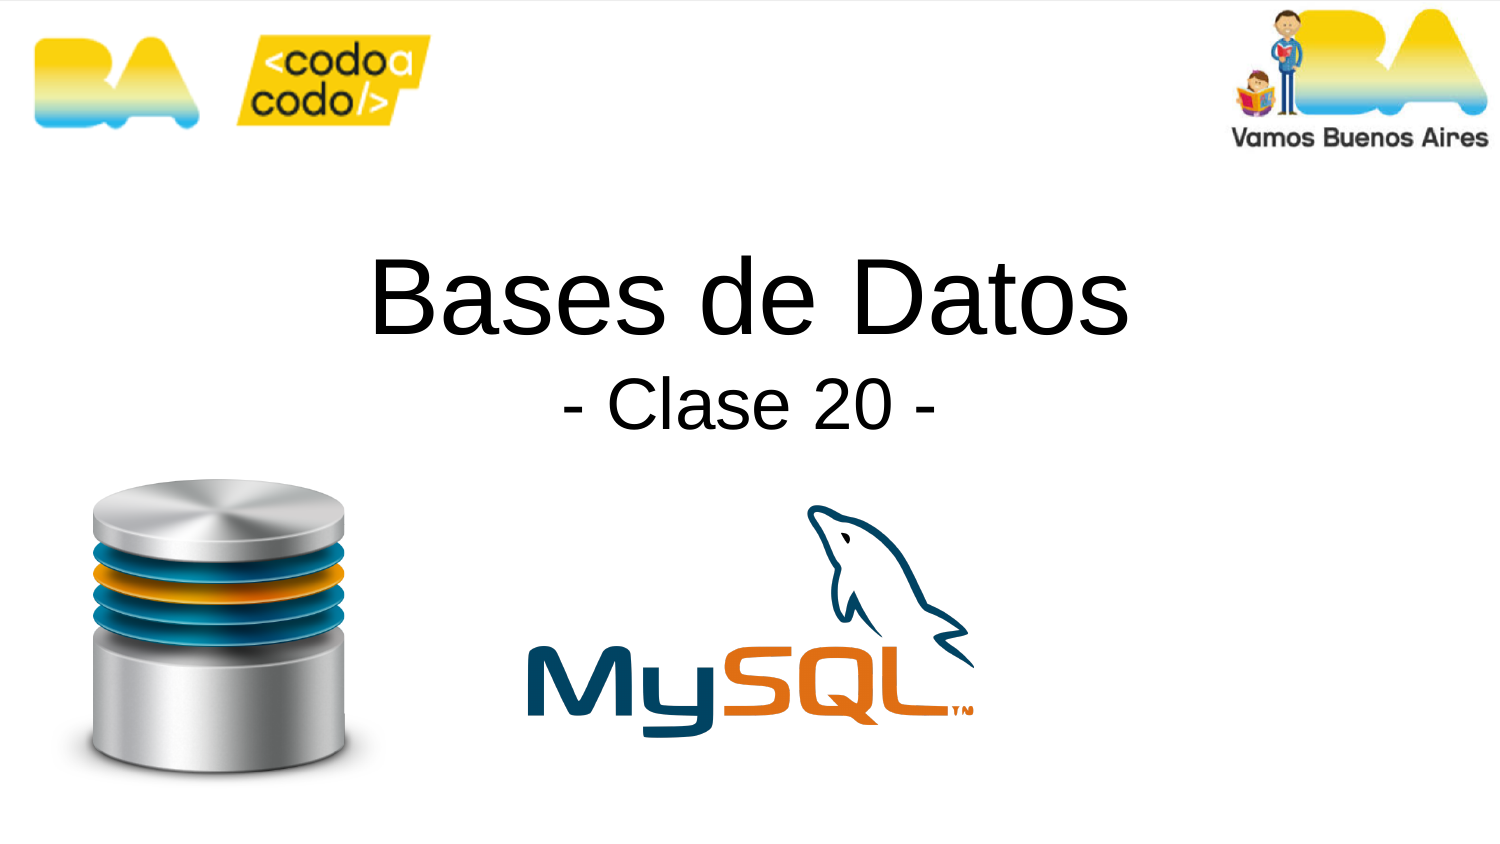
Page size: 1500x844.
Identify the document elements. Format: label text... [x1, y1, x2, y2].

picture [0, 0, 1500, 844]
title Bases de Datos - Clase 20 - [51, 122, 1449, 459]
